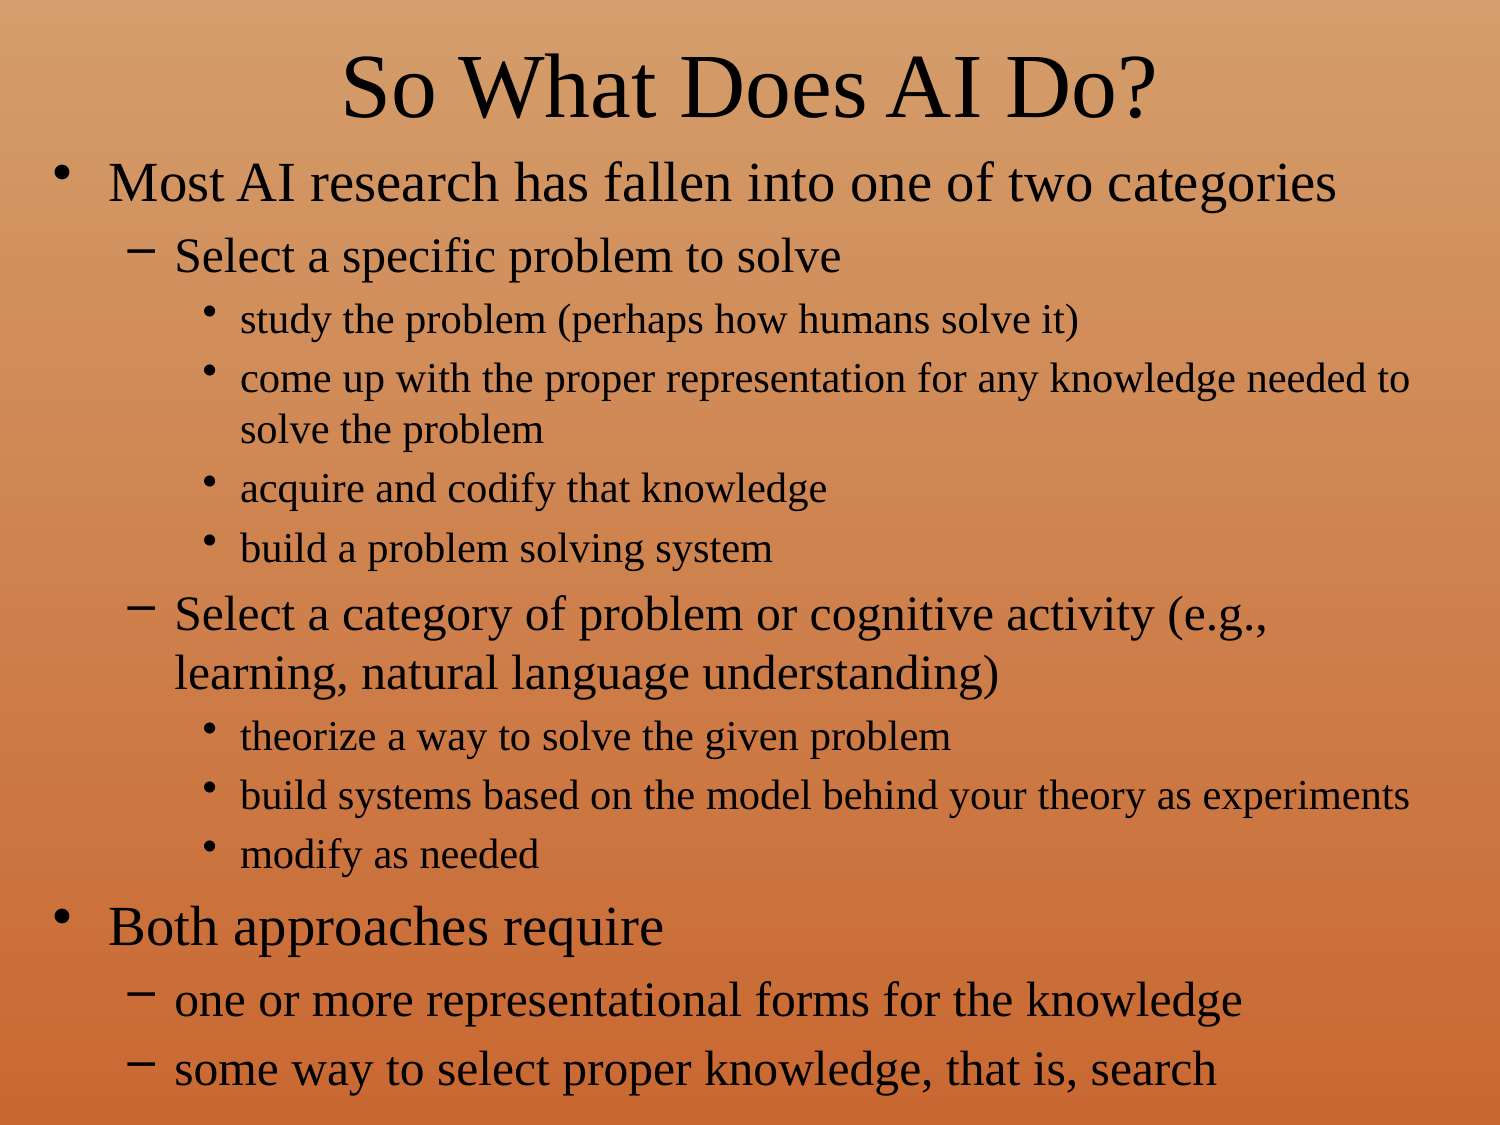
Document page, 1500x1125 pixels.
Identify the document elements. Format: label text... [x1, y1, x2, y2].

title So What Does AI Do? [112, 0, 1388, 137]
list Most AI research has fallen into one of two categories Select a specific problem to solve study the problem (perhaps how humans solve it) come up with the proper representation for any knowledge needed to solve the problem acquire and codify that knowledge build a problem solving system Select a category of problem or cognitive activity (e.g., learning, natural language understanding) theorize a way to solve the given problem build systems based on the model behind your theory as experiments modify as needed Both approaches require one or more representational forms for the knowledge some way to select proper knowledge, that is, search [37, 137, 1450, 1125]
